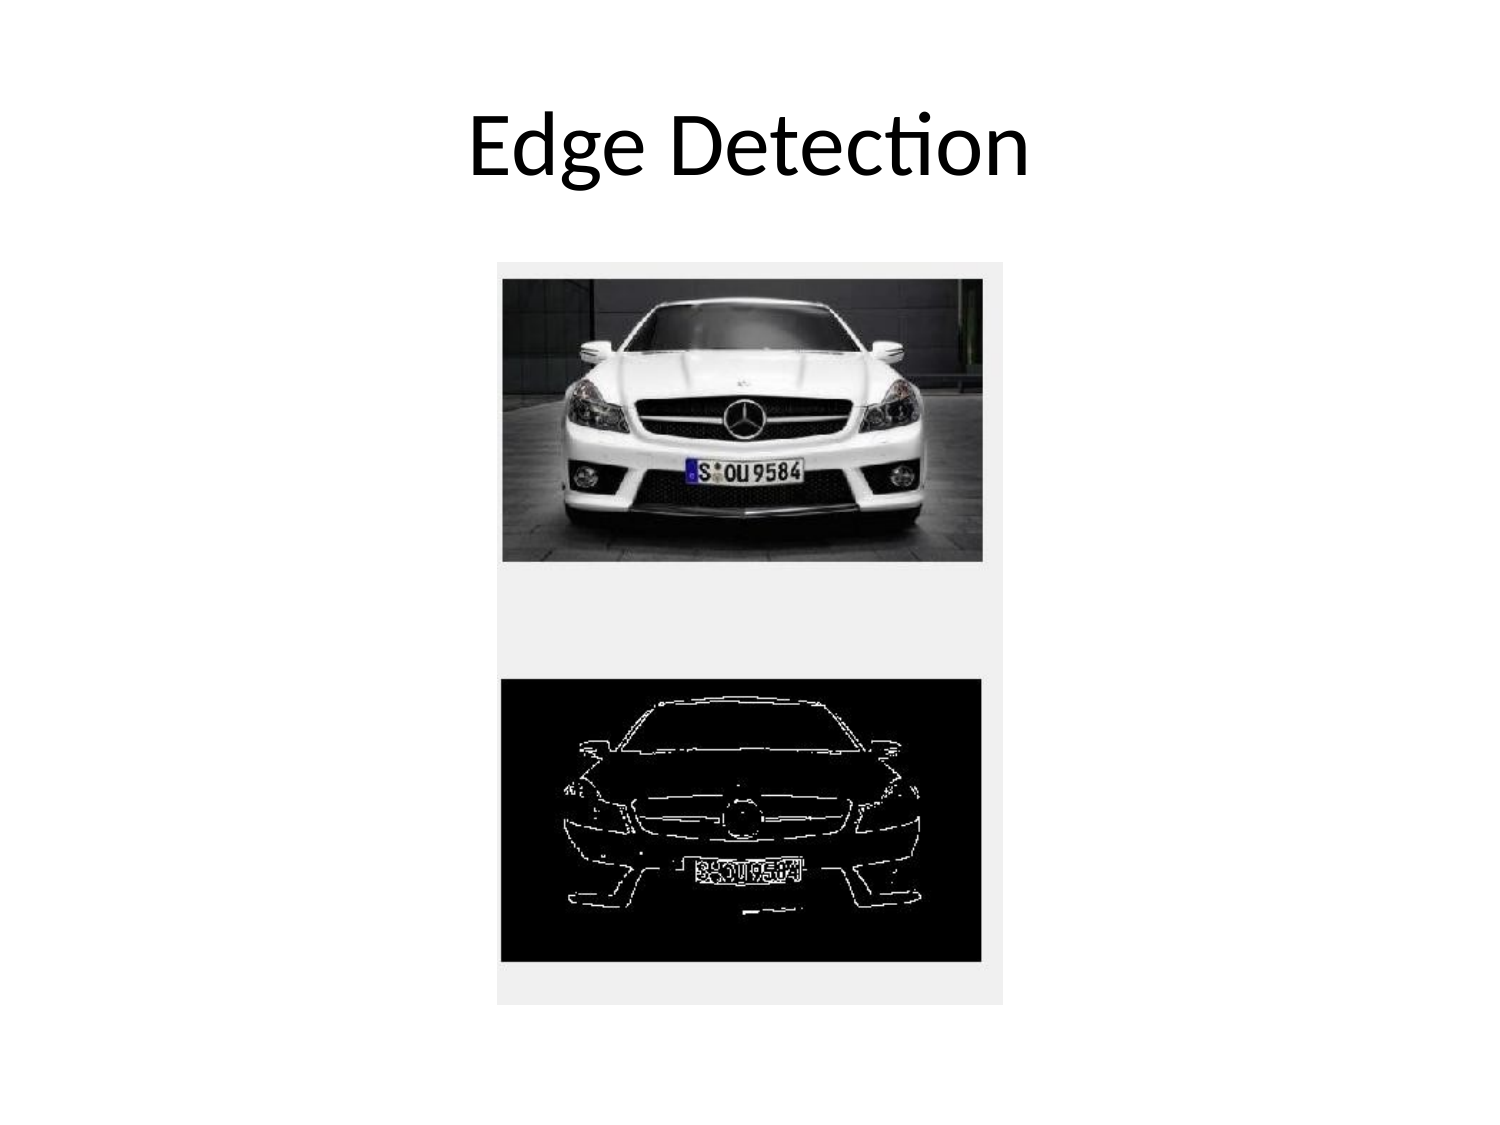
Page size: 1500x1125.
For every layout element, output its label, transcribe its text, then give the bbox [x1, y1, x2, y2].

title Edge Detection [75, 45, 1425, 233]
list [496, 262, 1003, 1006]
